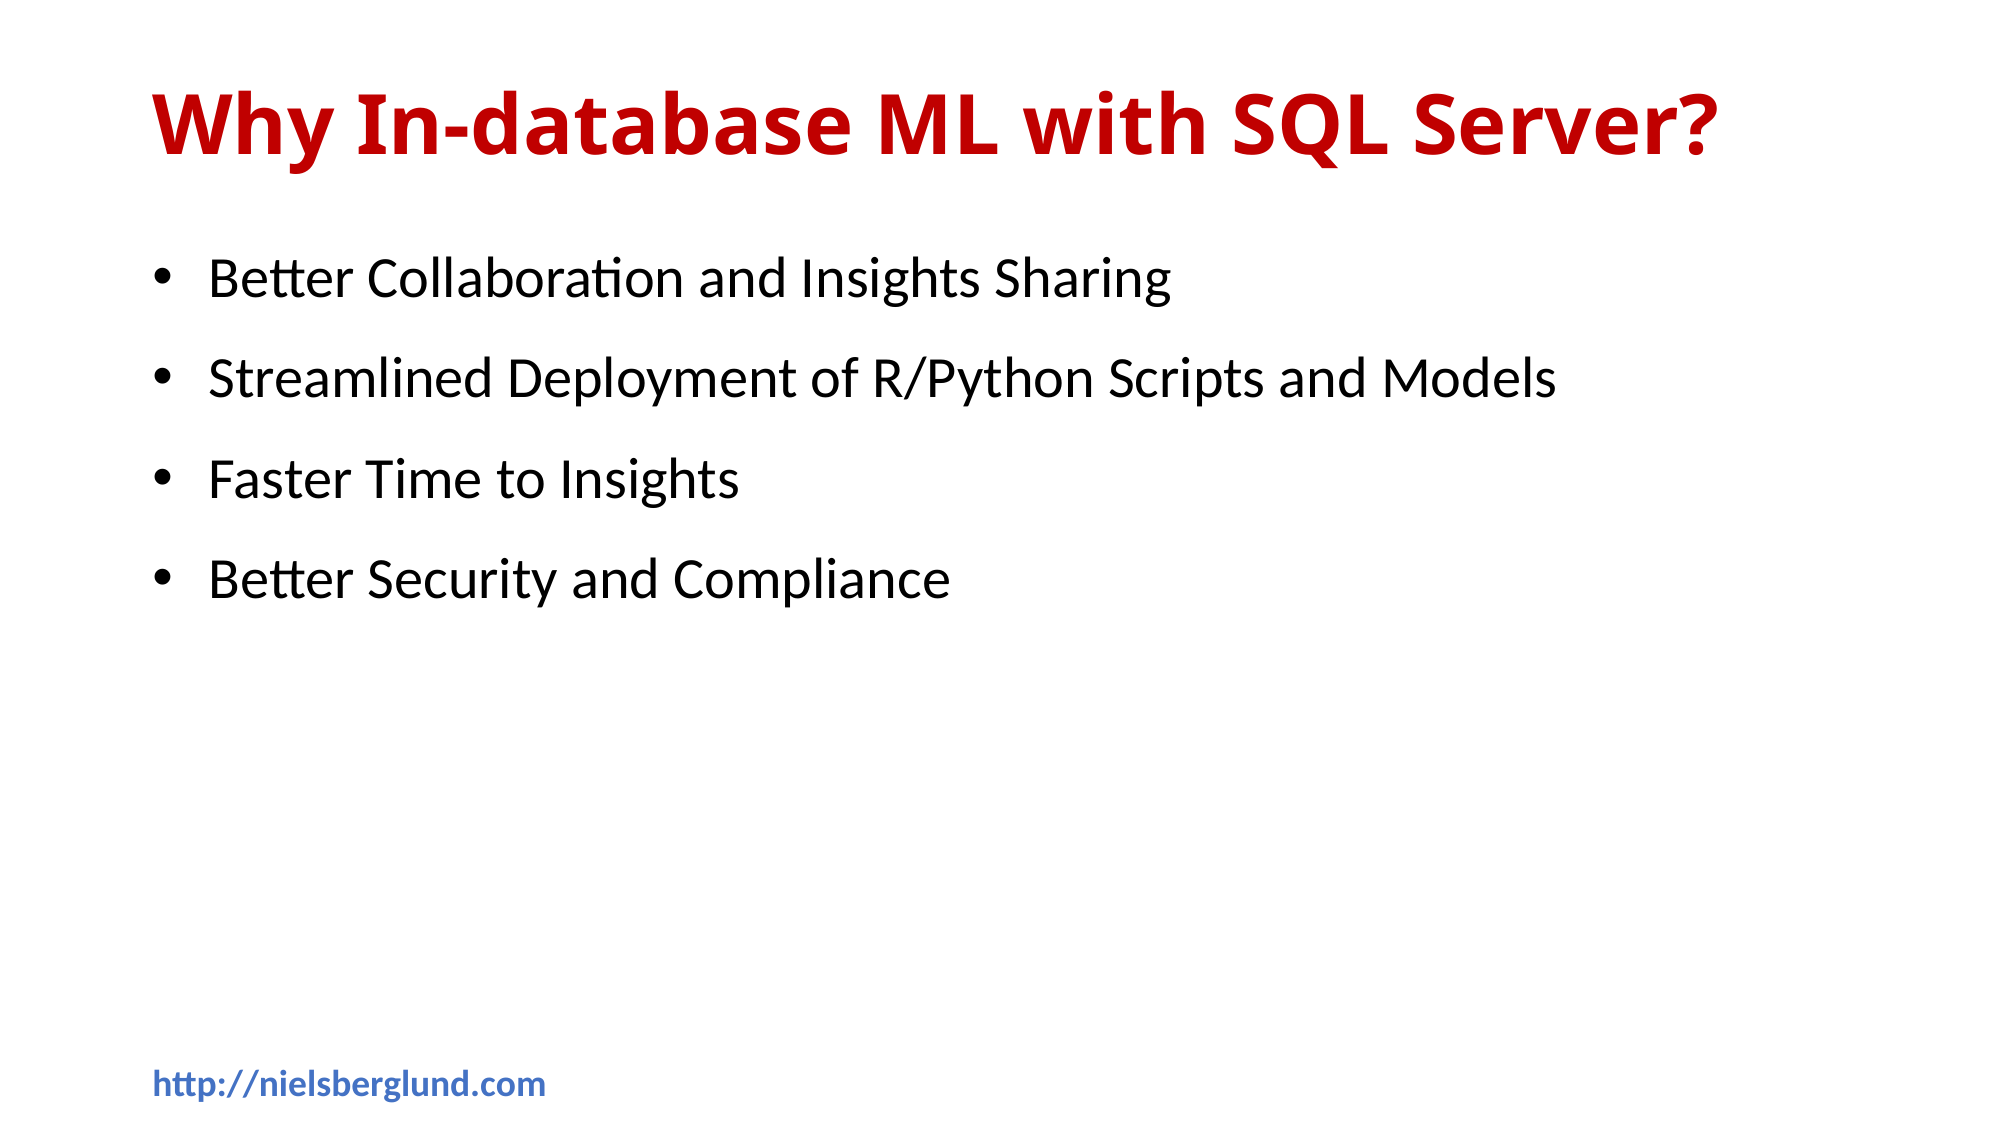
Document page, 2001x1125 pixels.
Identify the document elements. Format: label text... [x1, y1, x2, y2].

list Better Collaboration and Insights Sharing Streamlined Deployment of R/Python Scripts and Models Faster Time to Insights Better Security and Compliance [137, 239, 1863, 954]
title Why In-database ML with SQL Server? [137, 59, 1863, 195]
footer http://nielsberglund.com [137, 1051, 574, 1112]
